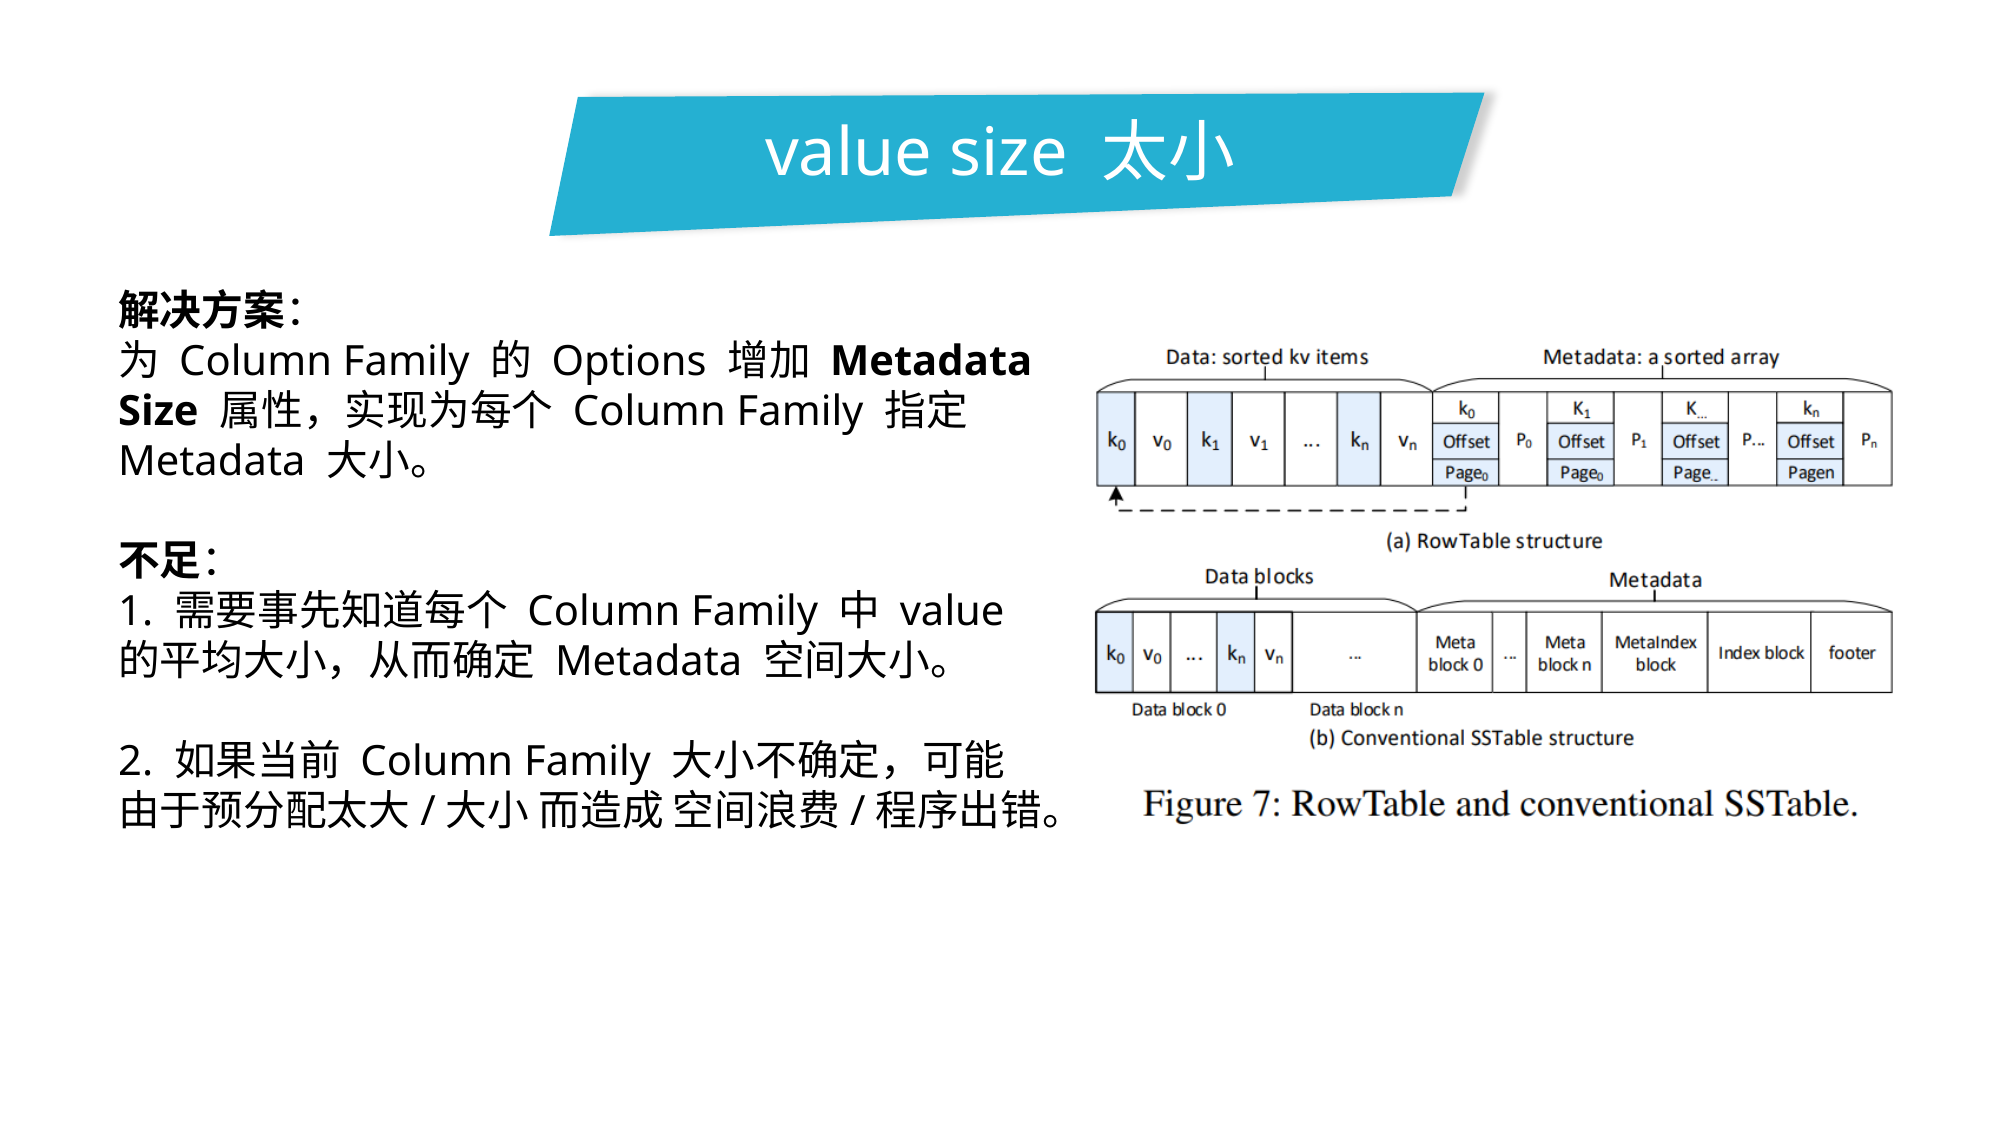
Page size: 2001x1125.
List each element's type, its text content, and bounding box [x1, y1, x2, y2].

picture [1068, 285, 1927, 863]
text_box 解决方案： 为 Column Family 的 Options 增加 Metadata Size 属性，实现为每个 Column Family 指定 Metadata 大小。 不足： 1. 需要事先知道每个 Column Family 中 value 的平均大小，从而确定 Metadata 空间大小。 2. 如果当前 Column Family 大小不确定，可能由于预分配太大/大小 而造成 空间浪费/程序出错。 [103, 276, 1062, 842]
text_box value size 太小 [750, 101, 1250, 197]
